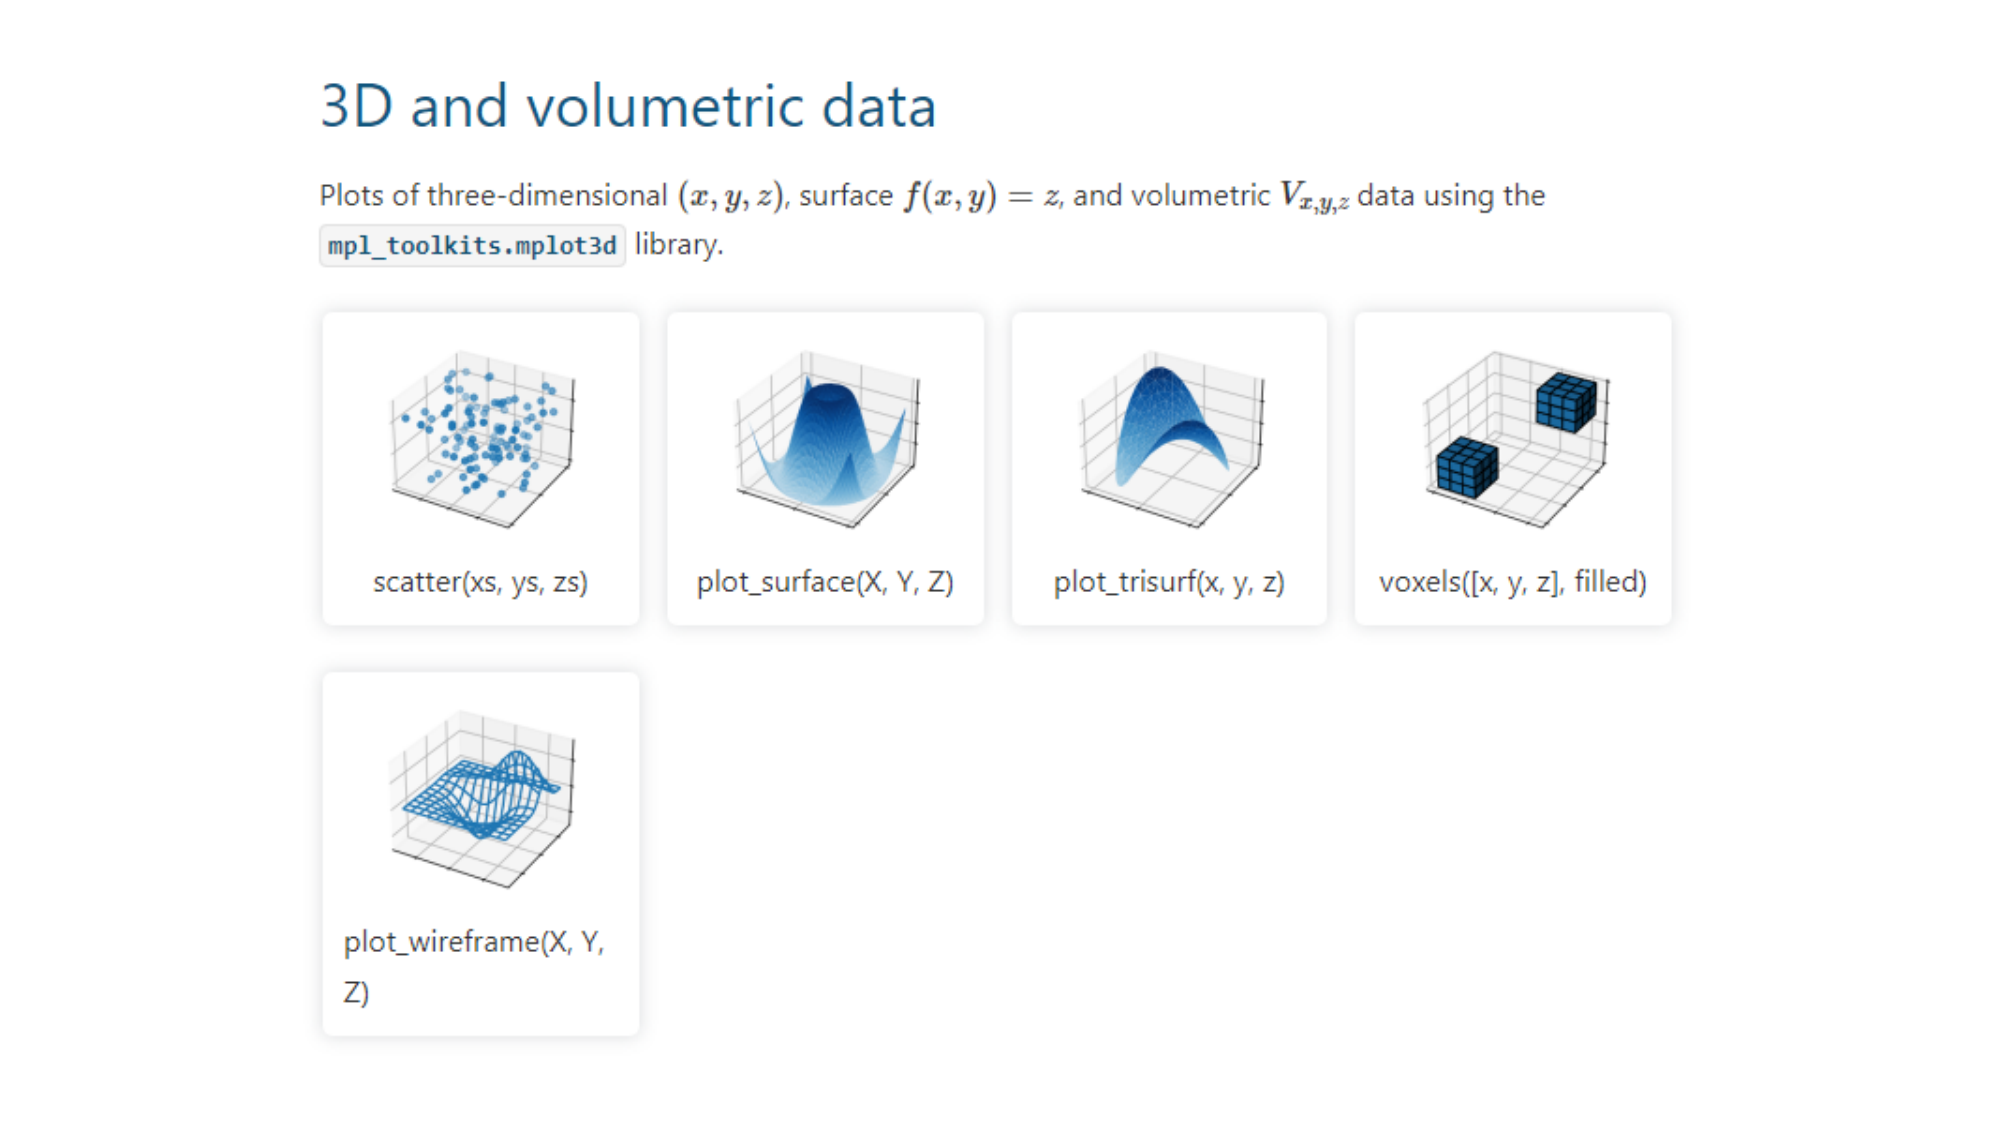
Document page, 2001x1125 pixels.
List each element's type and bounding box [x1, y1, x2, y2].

picture [282, 67, 1717, 1057]
